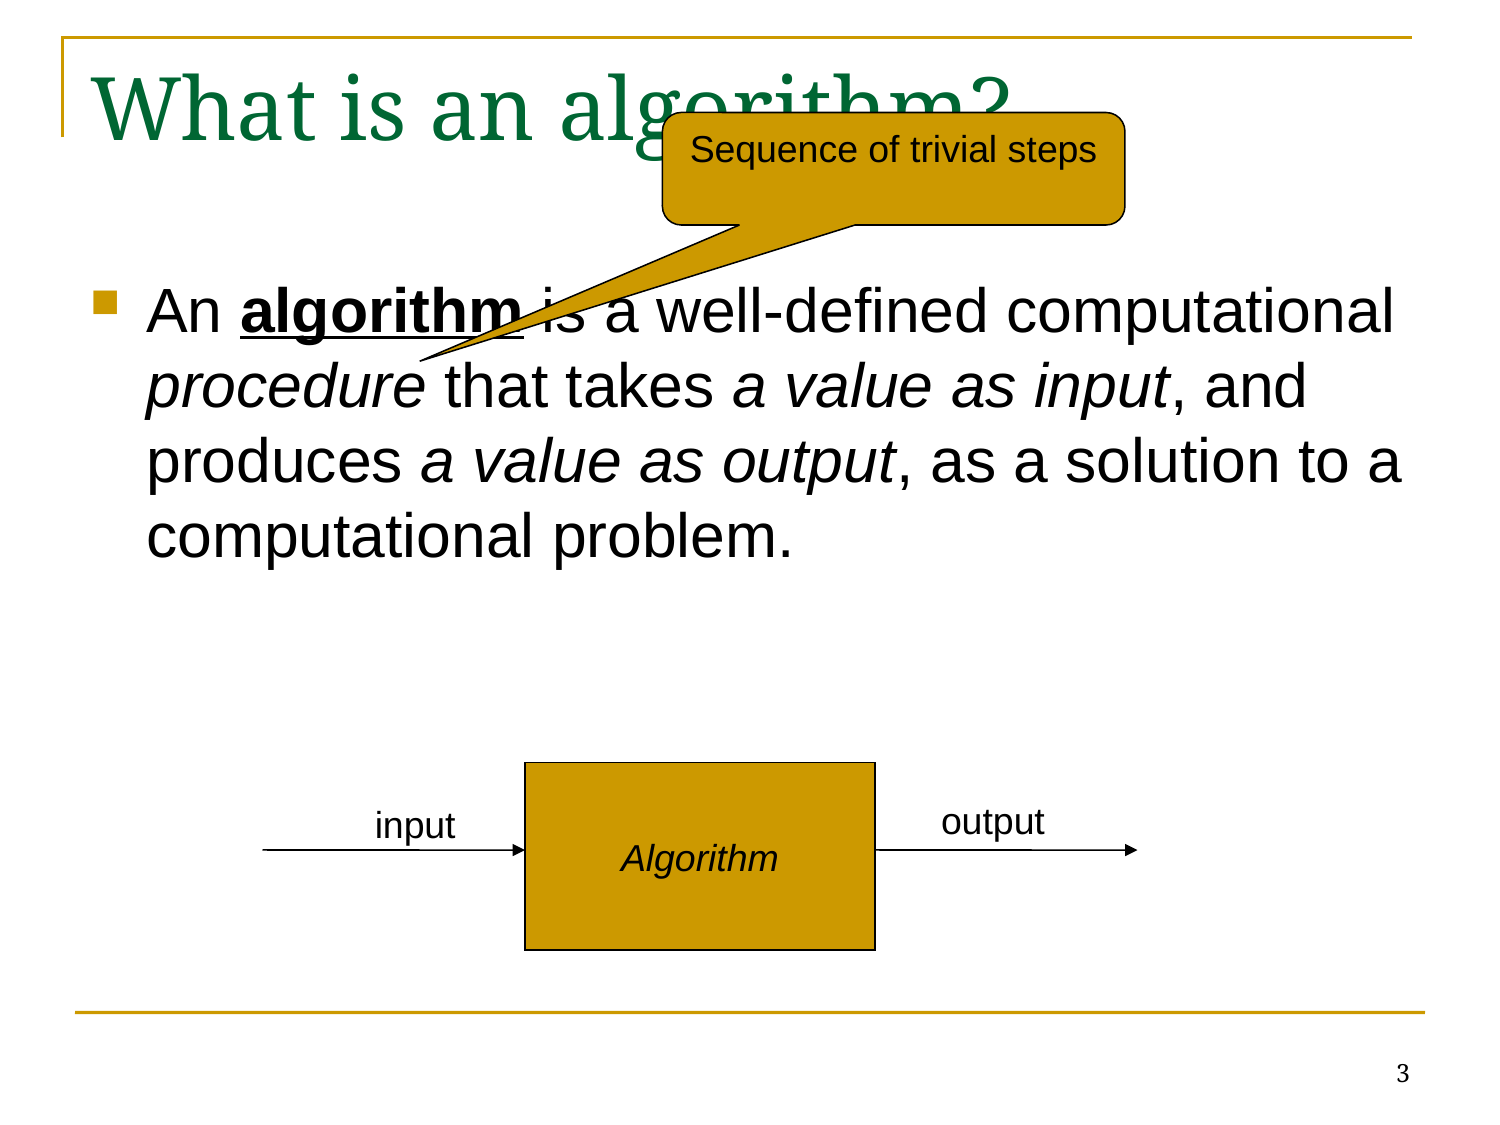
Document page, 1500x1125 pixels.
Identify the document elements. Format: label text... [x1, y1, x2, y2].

title What is an algorithm? [75, 45, 1425, 233]
slide_number 3 [1074, 1023, 1426, 1100]
text_box [471, 843, 526, 857]
list An algorithm is a well-defined computational procedure that takes a value as input, and produces a value as output, as a solution to a computational problem. [75, 262, 1425, 663]
text_box input [360, 793, 471, 854]
text_box Sequence of trivial steps [419, 112, 1125, 362]
text_box output [926, 789, 1061, 850]
text_box Algorithm [525, 762, 875, 950]
text_box [874, 843, 1138, 857]
